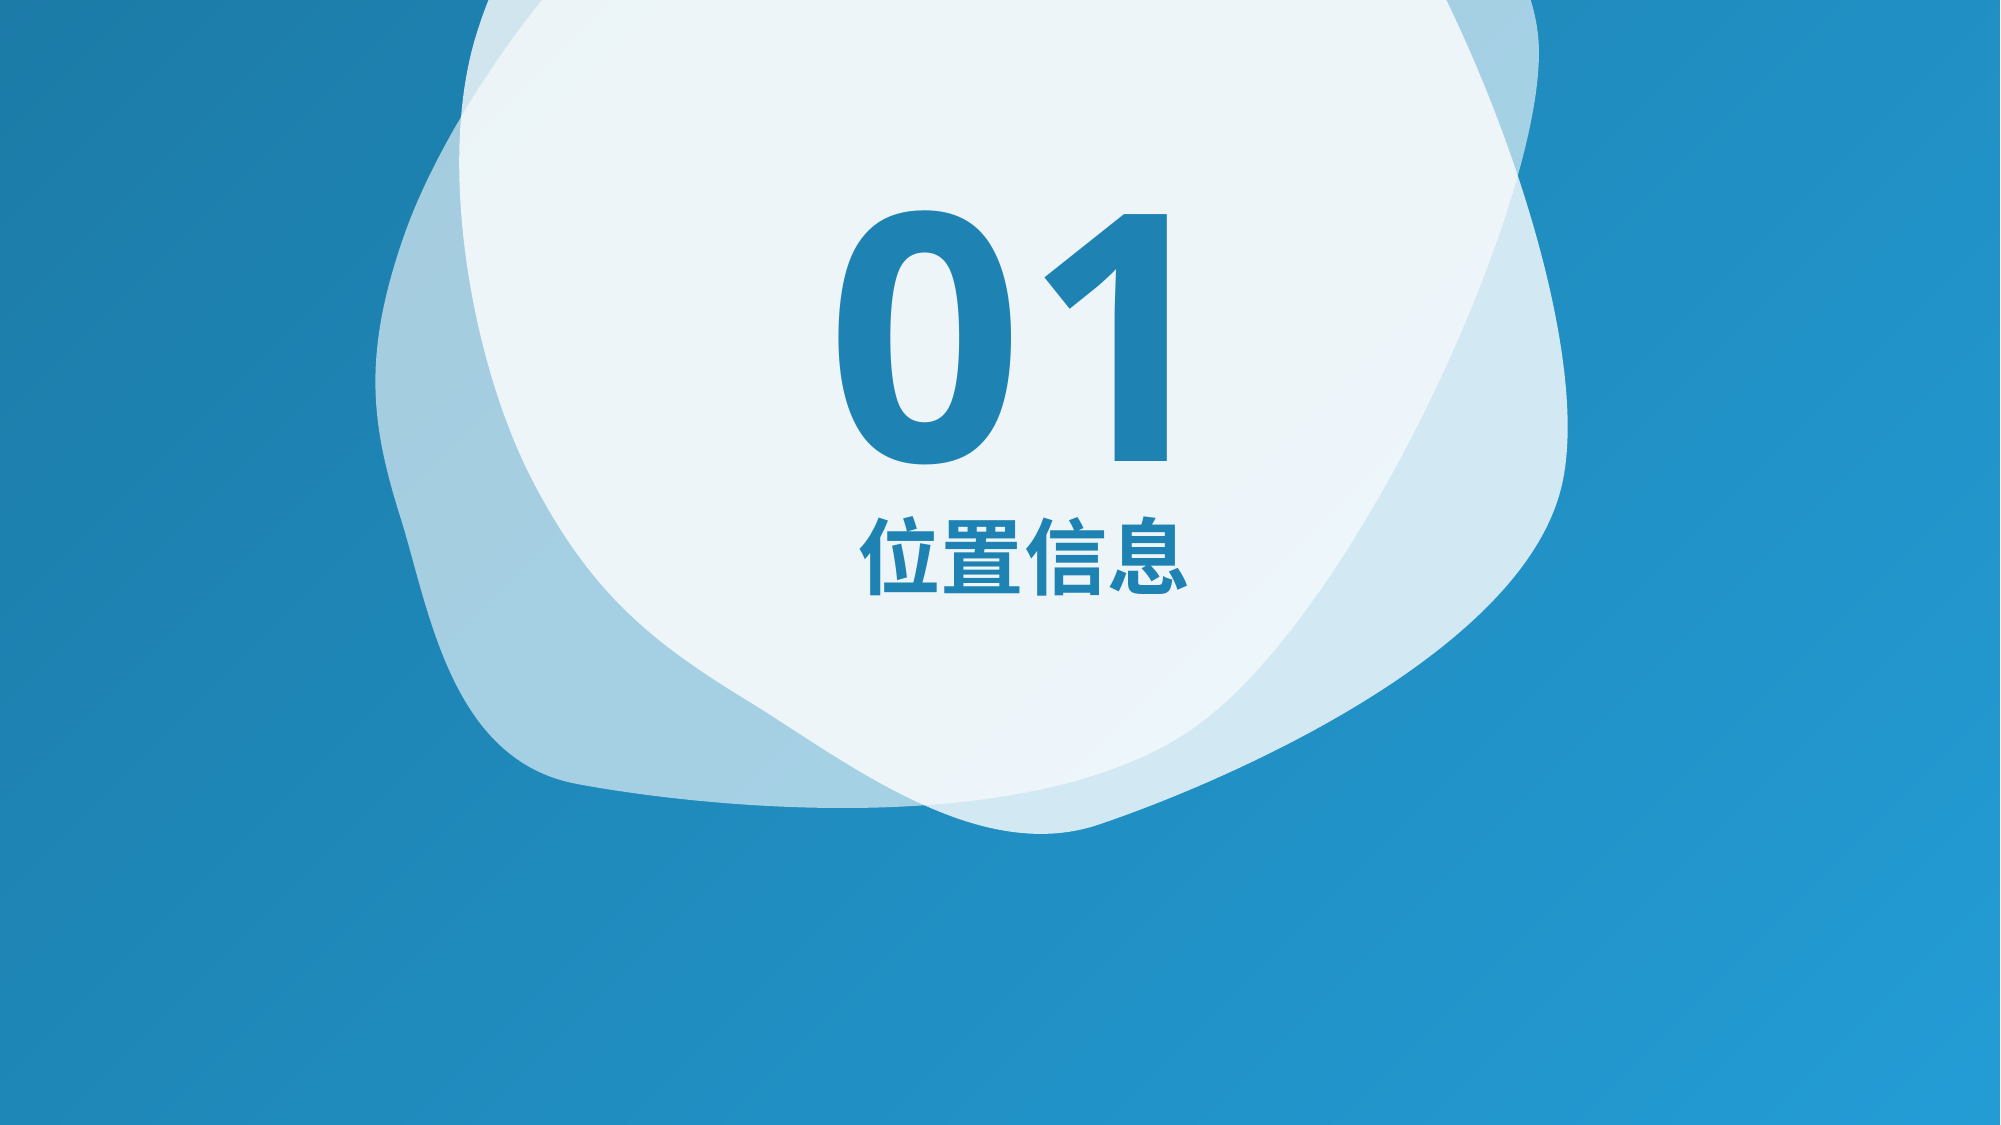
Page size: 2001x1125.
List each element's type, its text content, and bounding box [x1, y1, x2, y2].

list 01 [710, 108, 1339, 497]
list 位置信息 [635, 497, 1414, 634]
